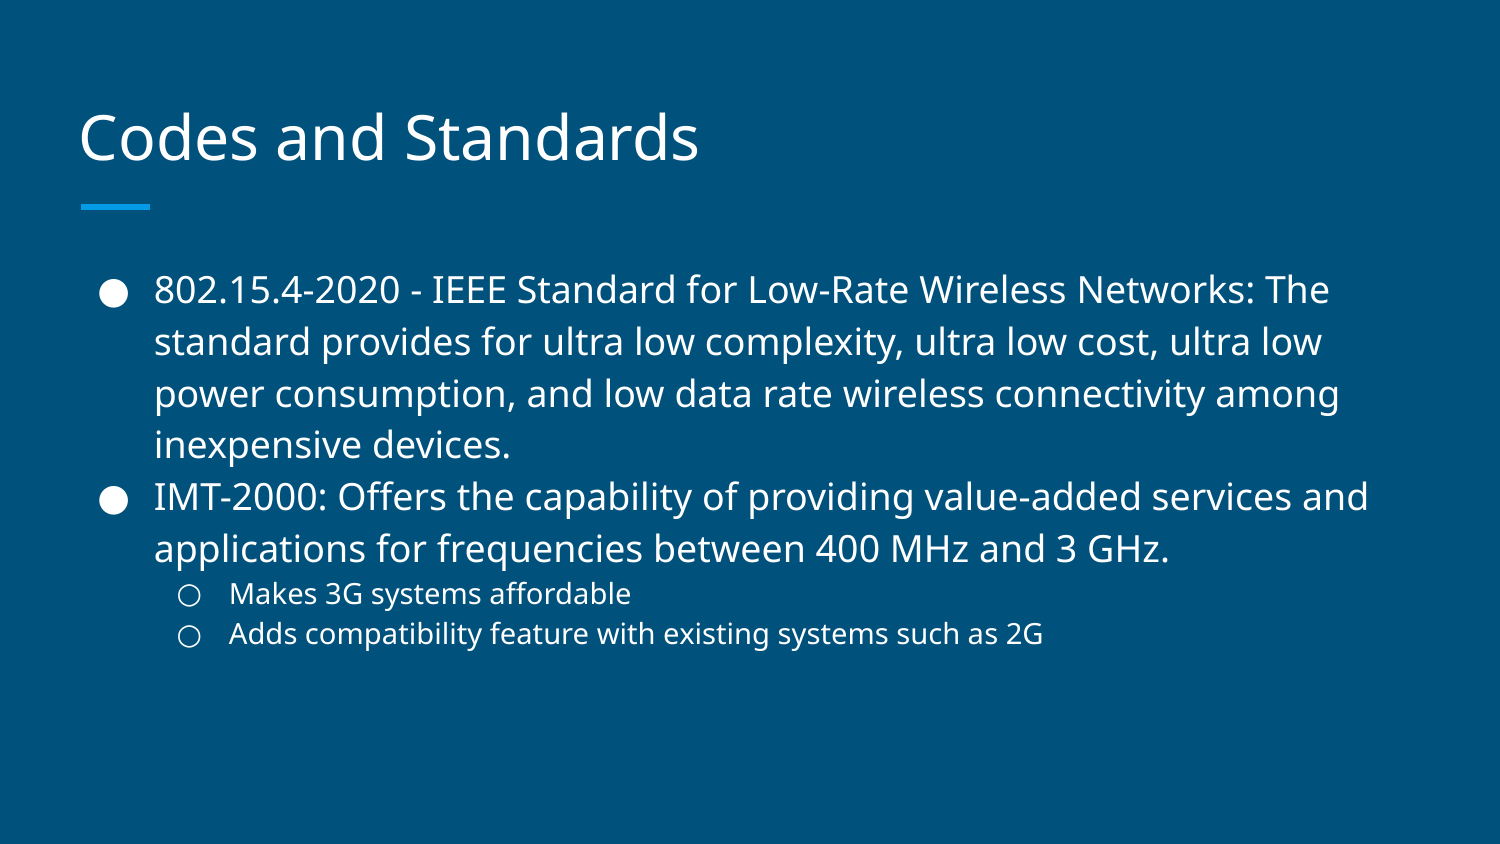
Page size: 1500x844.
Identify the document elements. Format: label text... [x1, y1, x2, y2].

list 802.15.4-2020 - IEEE Standard for Low-Rate Wireless Networks: The standard provides for ultra low complexity, ultra low cost, ultra low power consumption, and low data rate wireless connectivity among inexpensive devices. IMT-2000: Offers the capability of providing value-added services and applications for frequencies between 400 MHz and 3 GHz. Makes 3G systems affordable Adds compatibility feature with existing systems such as 2G [63, 244, 1437, 750]
title Codes and Standards [63, 75, 1437, 188]
